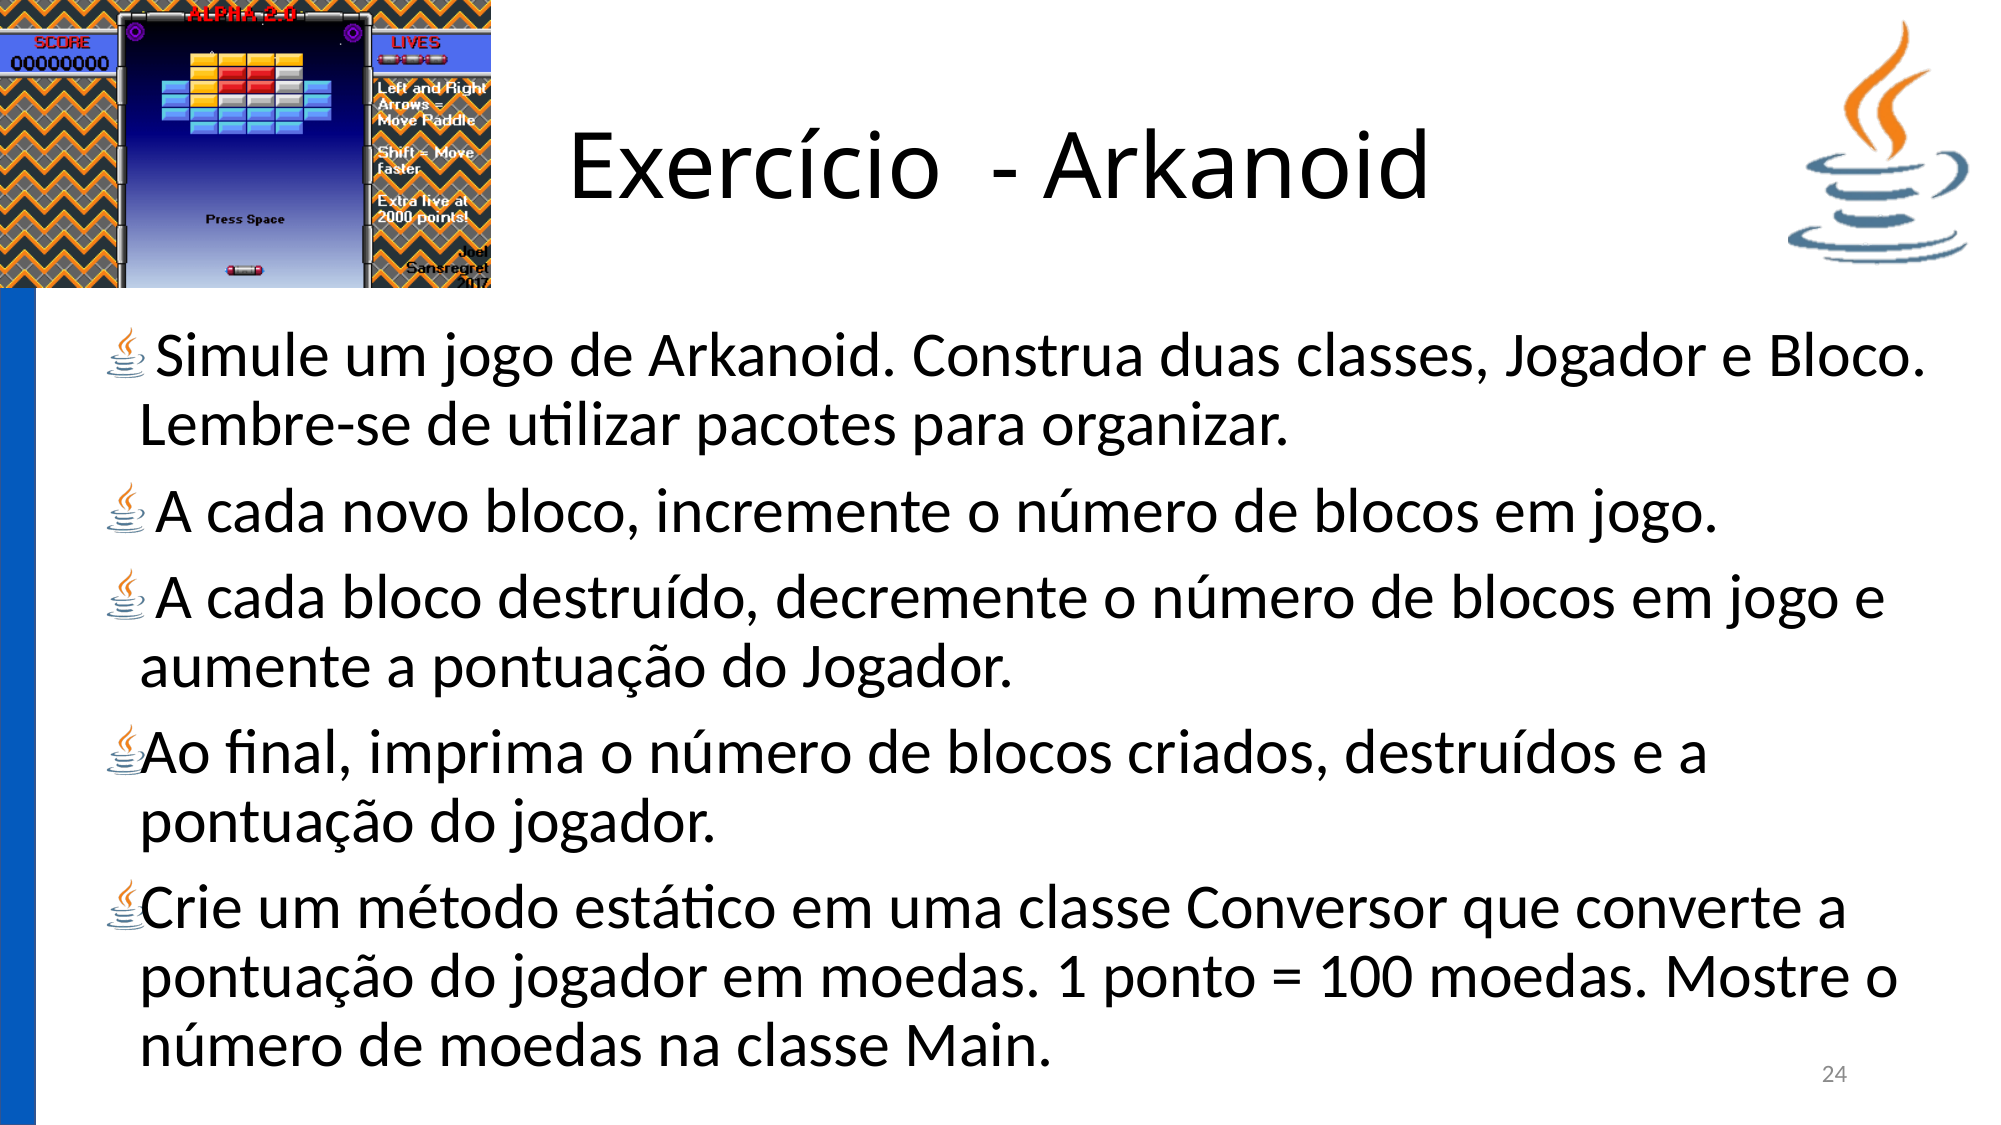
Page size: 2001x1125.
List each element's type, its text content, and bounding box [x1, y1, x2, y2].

picture [105, 723, 147, 776]
picture [105, 567, 147, 621]
text_box [0, 288, 36, 1125]
picture [105, 878, 147, 931]
picture [105, 481, 147, 534]
title Exercício - Arkanoid [491, 59, 1863, 278]
picture [0, 0, 491, 288]
picture [1779, 15, 1982, 270]
list Simule um jogo de Arkanoid. Construa duas classes, Jogador e Bloco. Lembre-se de utilizar pacotes para organizar. A cada novo bloco, incremente o número de blocos em jogo. A cada bloco destruído, decremente o número de blocos em jogo e aumente a pontuação do Jogador. Ao final, imprima o número de blocos criados, destruídos e a pontuação do jogador. Crie um método estático em uma classe Conversor que converte a pontuação do jogador em moedas. 1 ponto = 100 moedas. Mostre o número de moedas na classe Main. [90, 314, 1982, 1103]
picture [105, 326, 147, 379]
